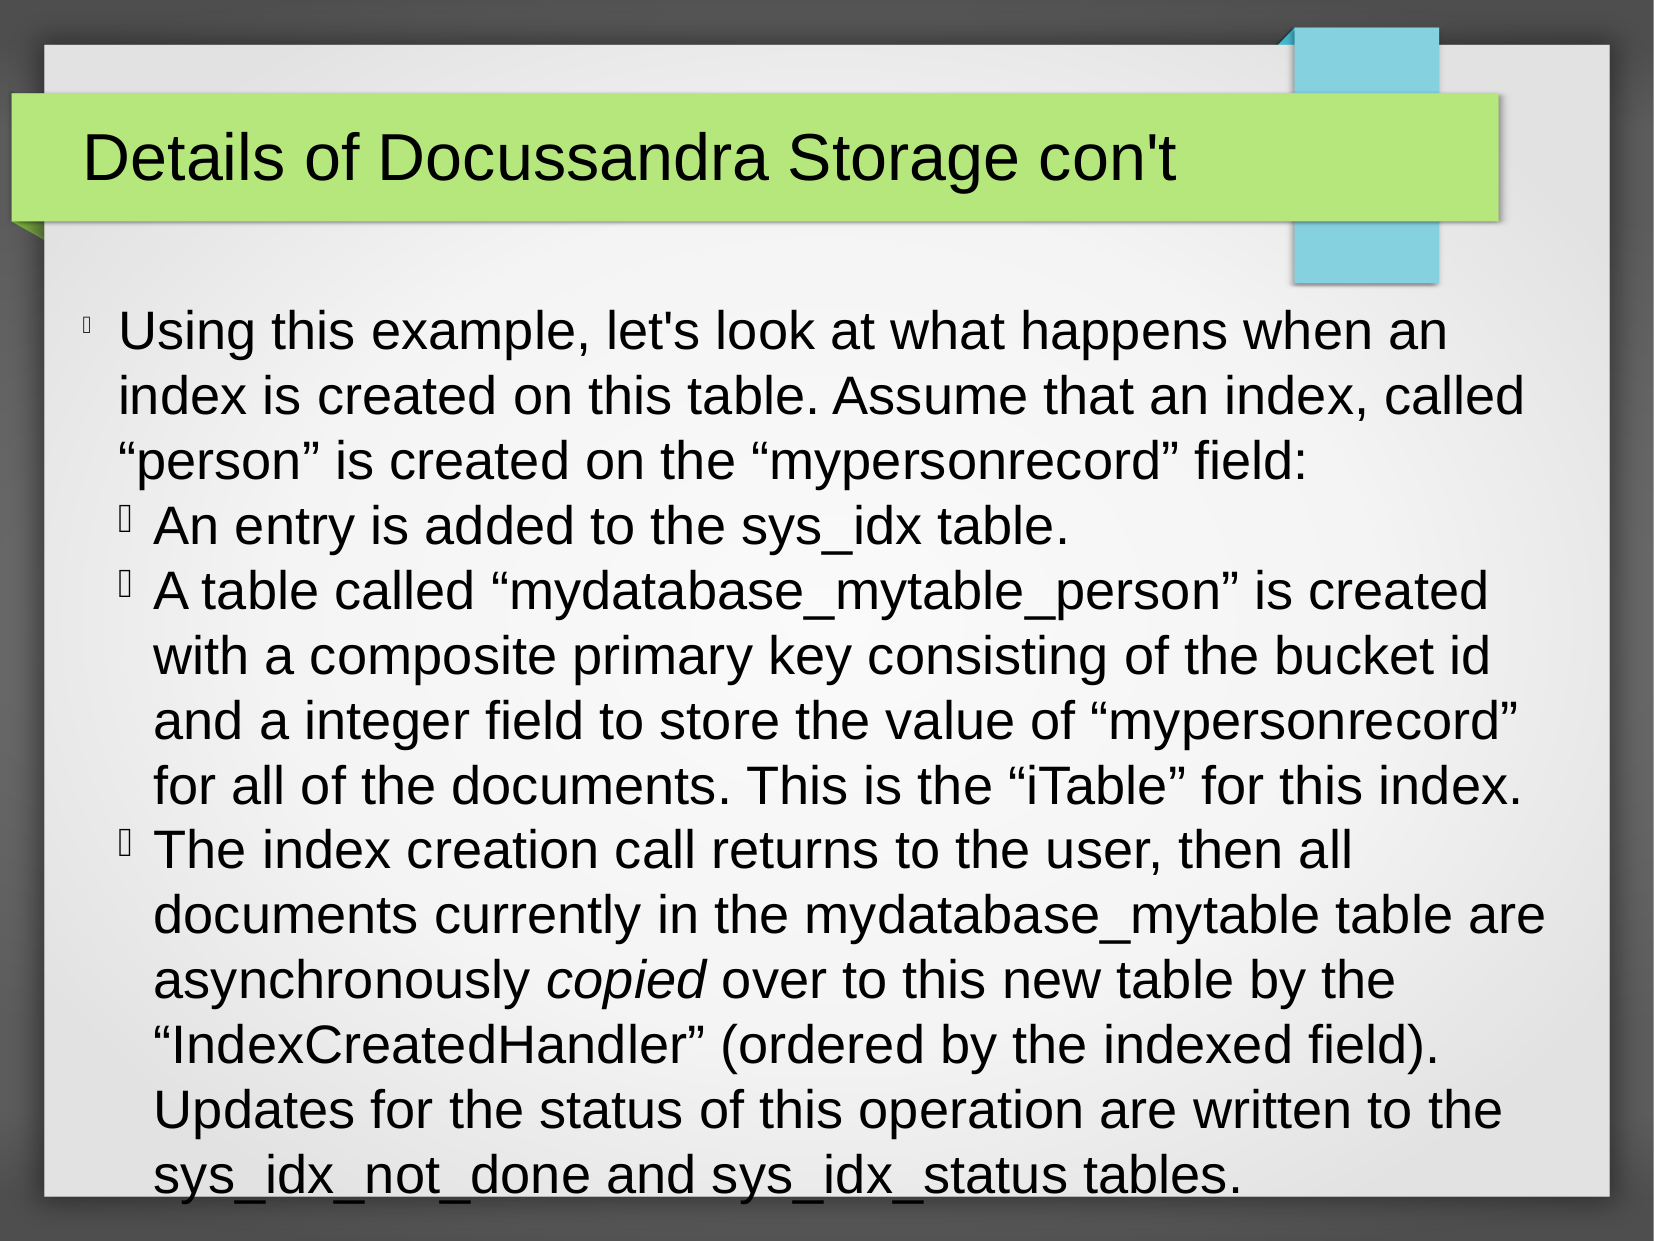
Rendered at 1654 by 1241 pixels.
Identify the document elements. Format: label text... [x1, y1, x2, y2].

text_box Details of Docussandra Storage con't [82, 94, 1264, 213]
text_box Using this example, let's look at what happens when an index is created on this table. Assume that an index, called “person” is created on the “mypersonrecord” field: An entry is added to the sys_idx table. A table called “mydatabase_mytable_person” is created with a composite primary key consisting of the bucket id and a integer field to store the value of “mypersonrecord” for all of the documents. This is the “iTable” for this index. The index creation call returns to the user, then all documents currently in the mydatabase_mytable table are asynchronously copied over to this new table by the “IndexCreatedHandler” (ordered by the indexed field). Updates for the status of this operation are written to the sys_idx_not_done and sys_idx_status tables. [82, 295, 1575, 1140]
picture [0, 0, 1654, 1241]
